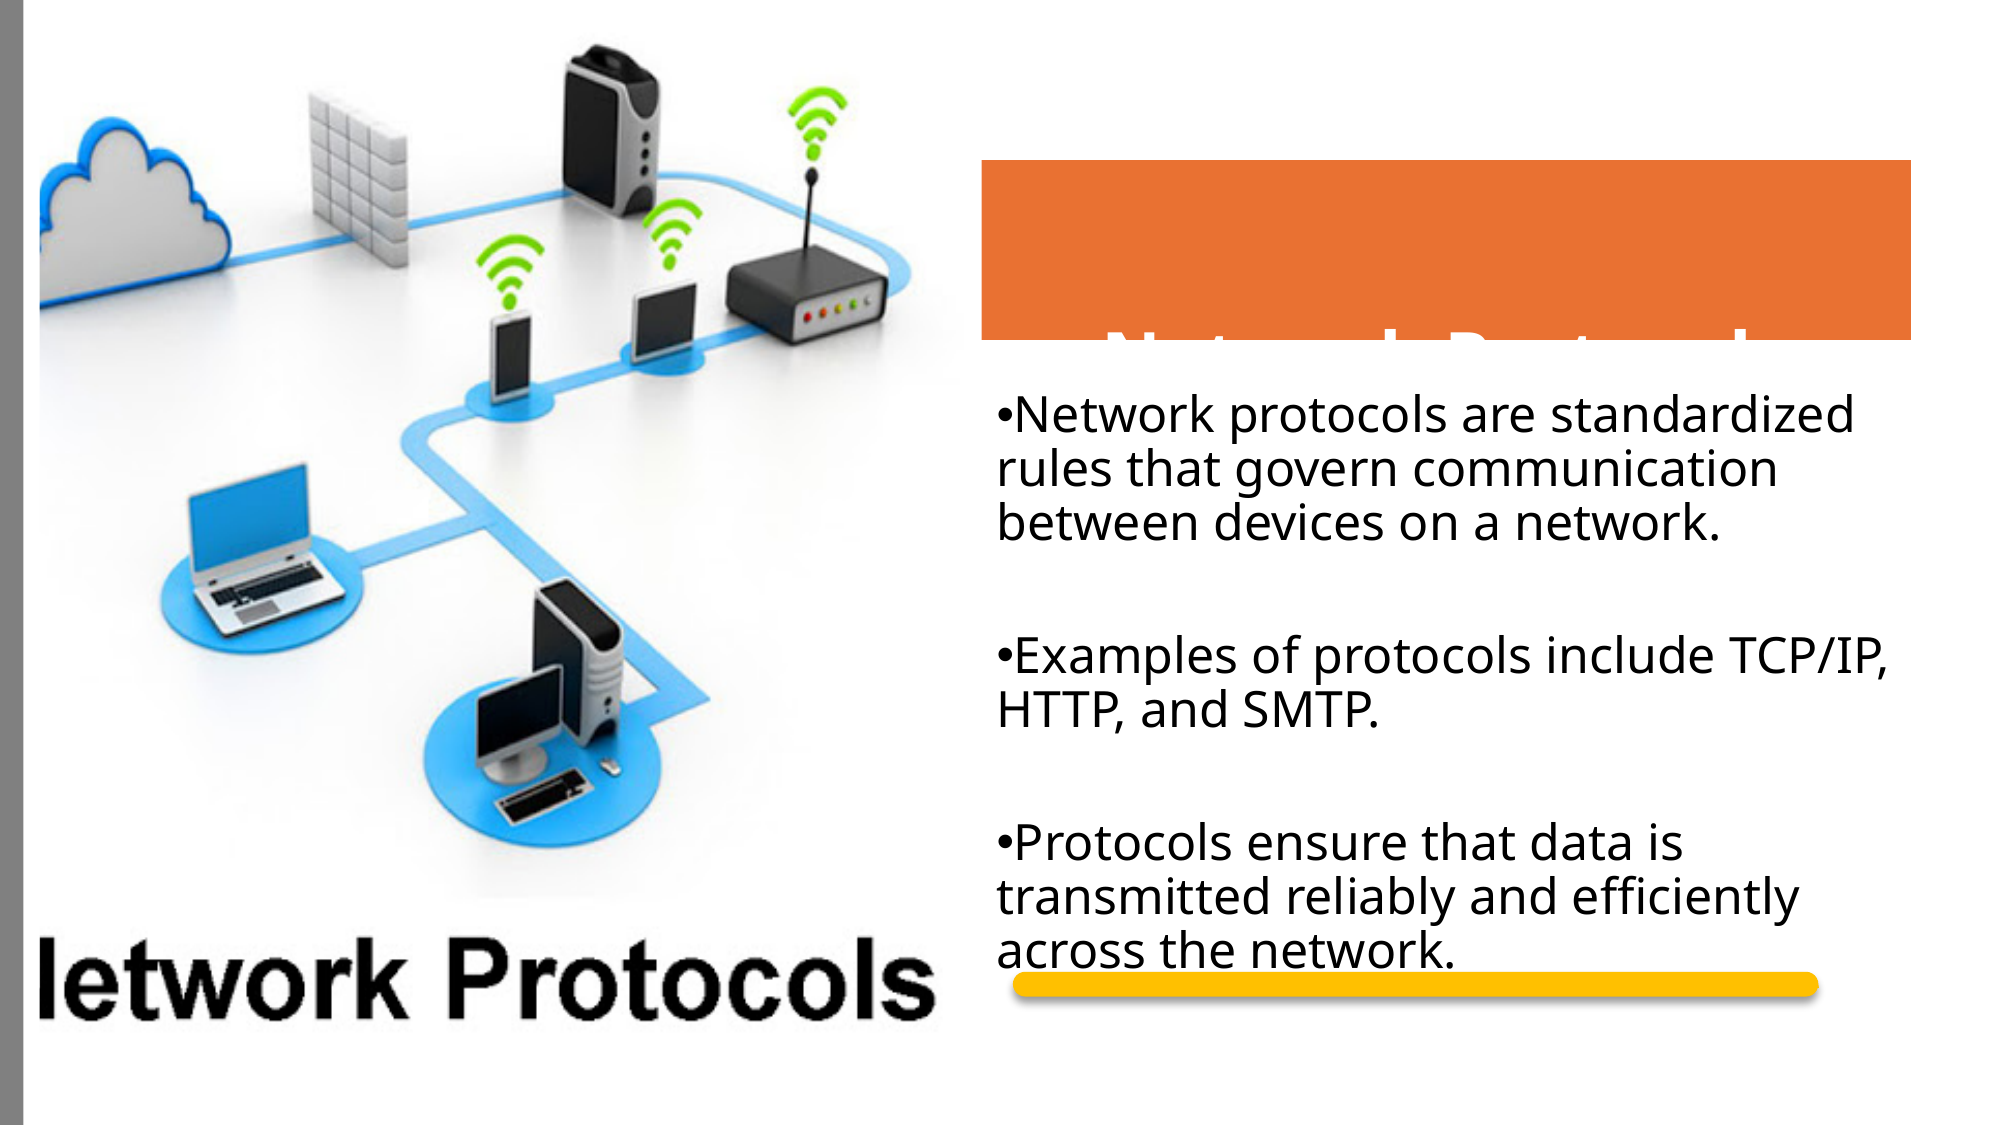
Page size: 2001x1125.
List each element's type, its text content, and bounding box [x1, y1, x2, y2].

text_box [1012, 971, 1819, 997]
text_box Network protocols are standardized rules that govern communication between devices on a network. Examples of protocols include TCP/IP, HTTP, and SMTP. Protocols ensure that data is transmitted reliably and efficiently across the network. [983, 382, 1910, 1008]
text_box [983, 160, 1911, 311]
picture [39, 0, 983, 1121]
title Network Protocols [983, 311, 1941, 577]
text_box [0, 0, 25, 1125]
